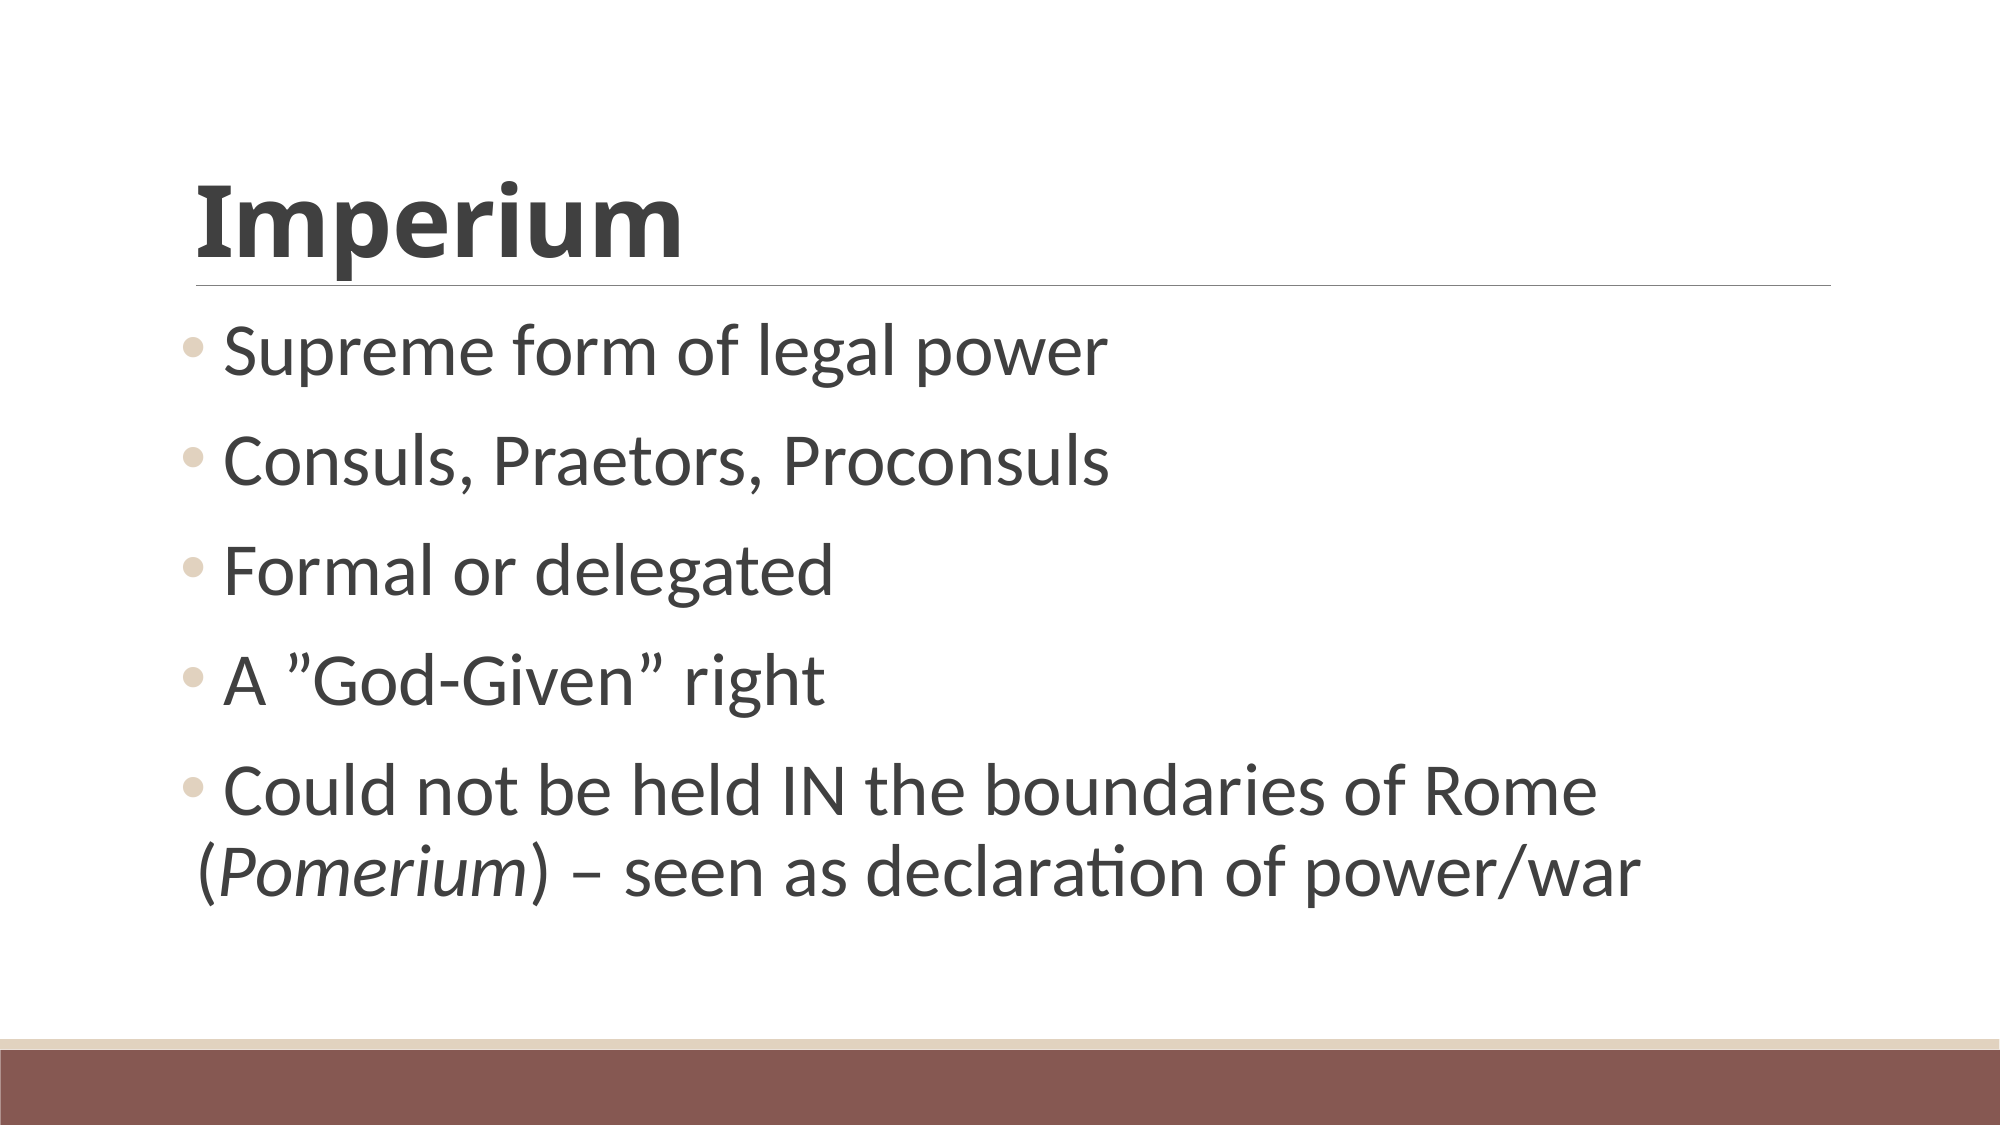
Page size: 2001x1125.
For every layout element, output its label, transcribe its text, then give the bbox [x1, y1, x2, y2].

list Supreme form of legal power Consuls, Praetors, Proconsuls Formal or delegated A ”God-Given” right Could not be held IN the boundaries of Rome (Pomerium) – seen as declaration of power/war [180, 302, 1830, 963]
title Imperium [180, 47, 1830, 285]
